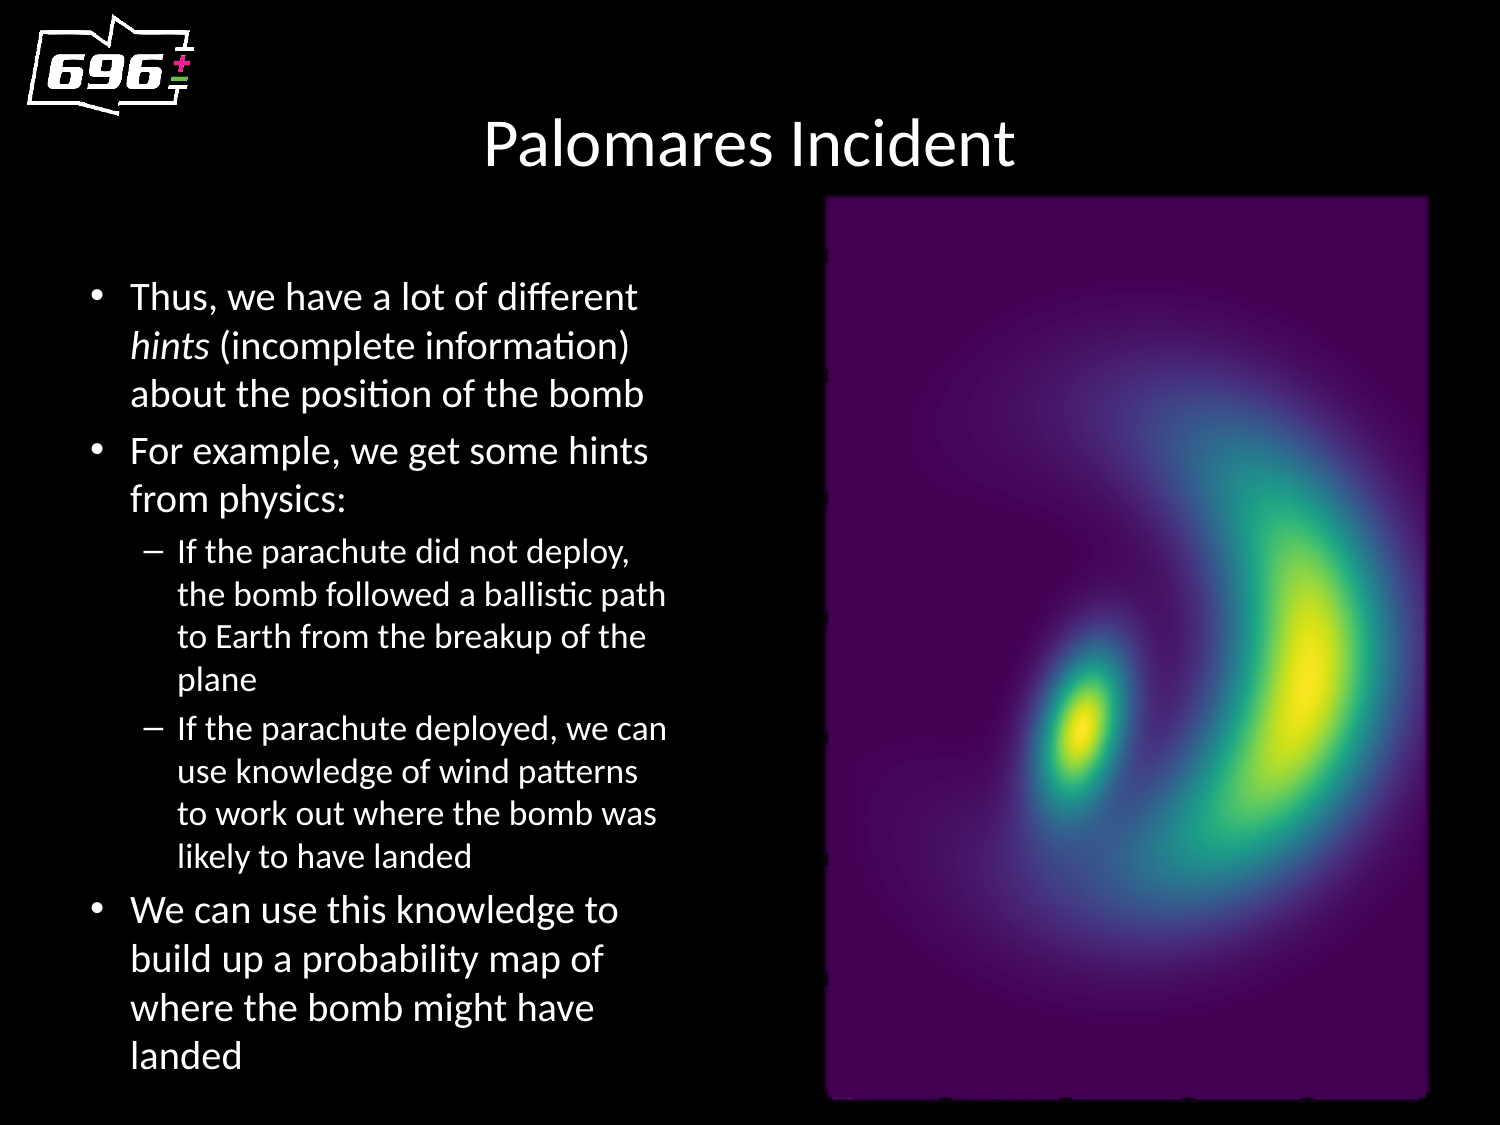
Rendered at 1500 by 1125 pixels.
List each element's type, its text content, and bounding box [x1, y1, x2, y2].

title Palomares Incident [75, 45, 1425, 233]
picture [0, 5, 225, 132]
picture [793, 179, 1461, 1125]
list Thus, we have a lot of different hints (incomplete information) about the position of the bomb For example, we get some hints from physics: If the parachute did not deploy, the bomb followed a ballistic path to Earth from the breakup of the plane If the parachute deployed, we can use knowledge of wind patterns to work out where the bomb was likely to have landed We can use this knowledge to build up a probability map of where the bomb might have landed [75, 262, 689, 1099]
